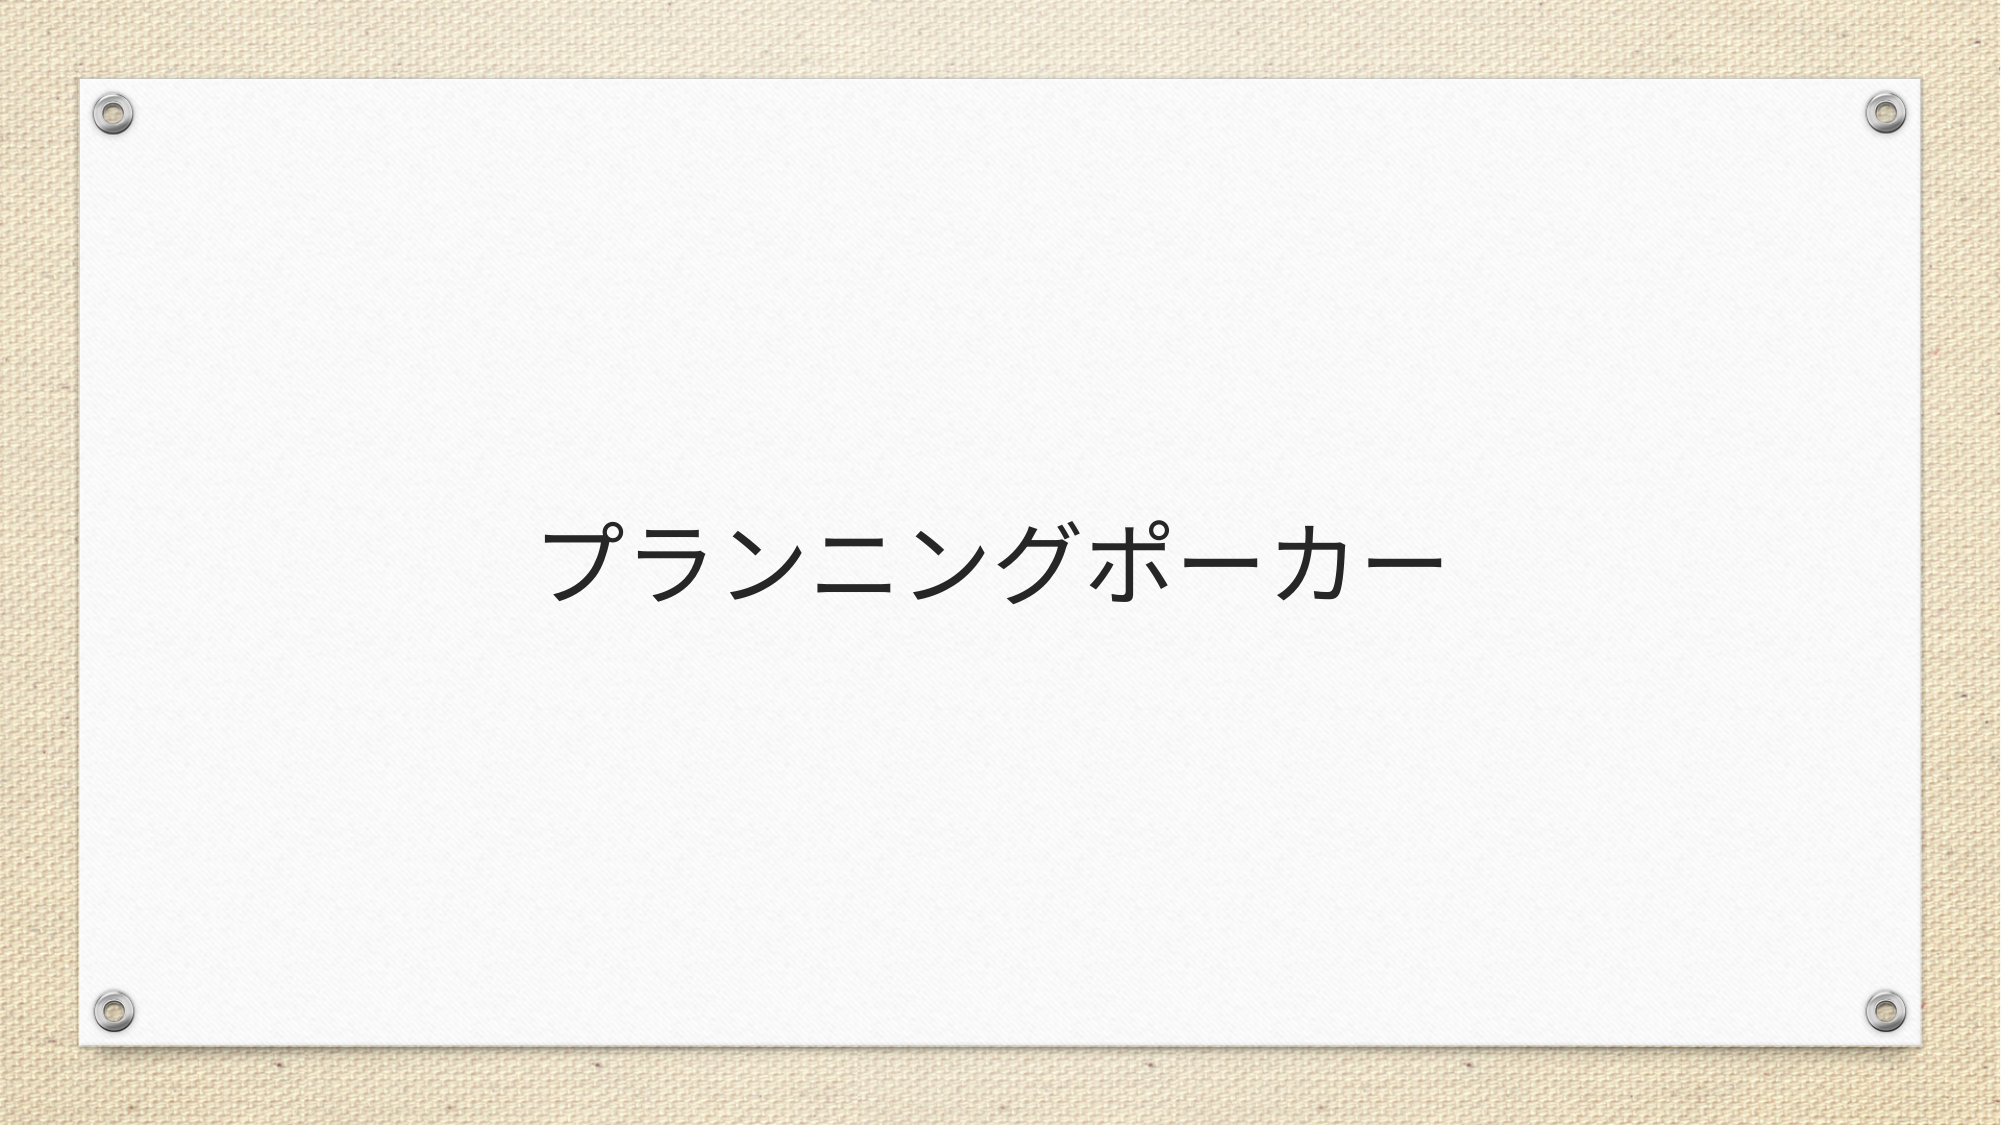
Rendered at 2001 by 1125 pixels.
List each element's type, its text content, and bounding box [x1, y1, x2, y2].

title プランニングポーカー [233, 437, 1752, 687]
picture [0, 0, 2001, 1125]
